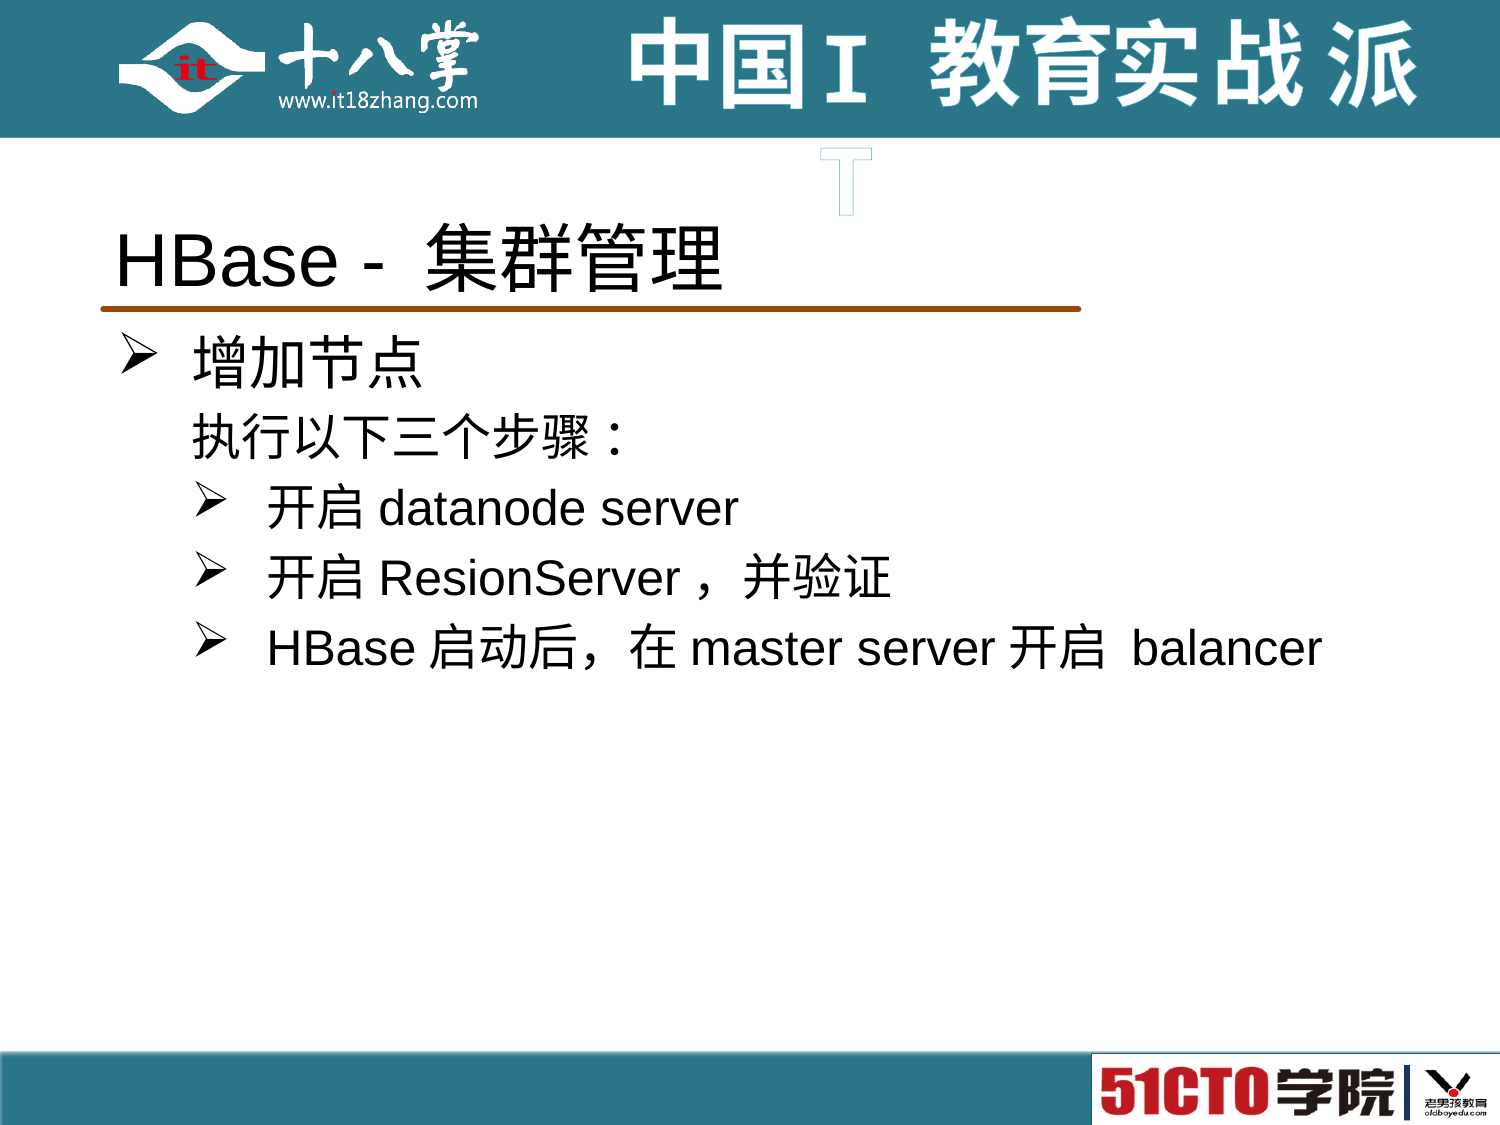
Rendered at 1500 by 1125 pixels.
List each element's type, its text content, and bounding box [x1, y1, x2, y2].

picture [119, 20, 479, 114]
picture [1092, 1054, 1500, 1125]
title HBase - 集群管理 [100, 204, 1424, 303]
list 增加节点 执行以下三个步骤 ： 开启datanode server 开启ResionServer，并验证 HBase启动后，在master server开启 balancer [101, 318, 1424, 1035]
